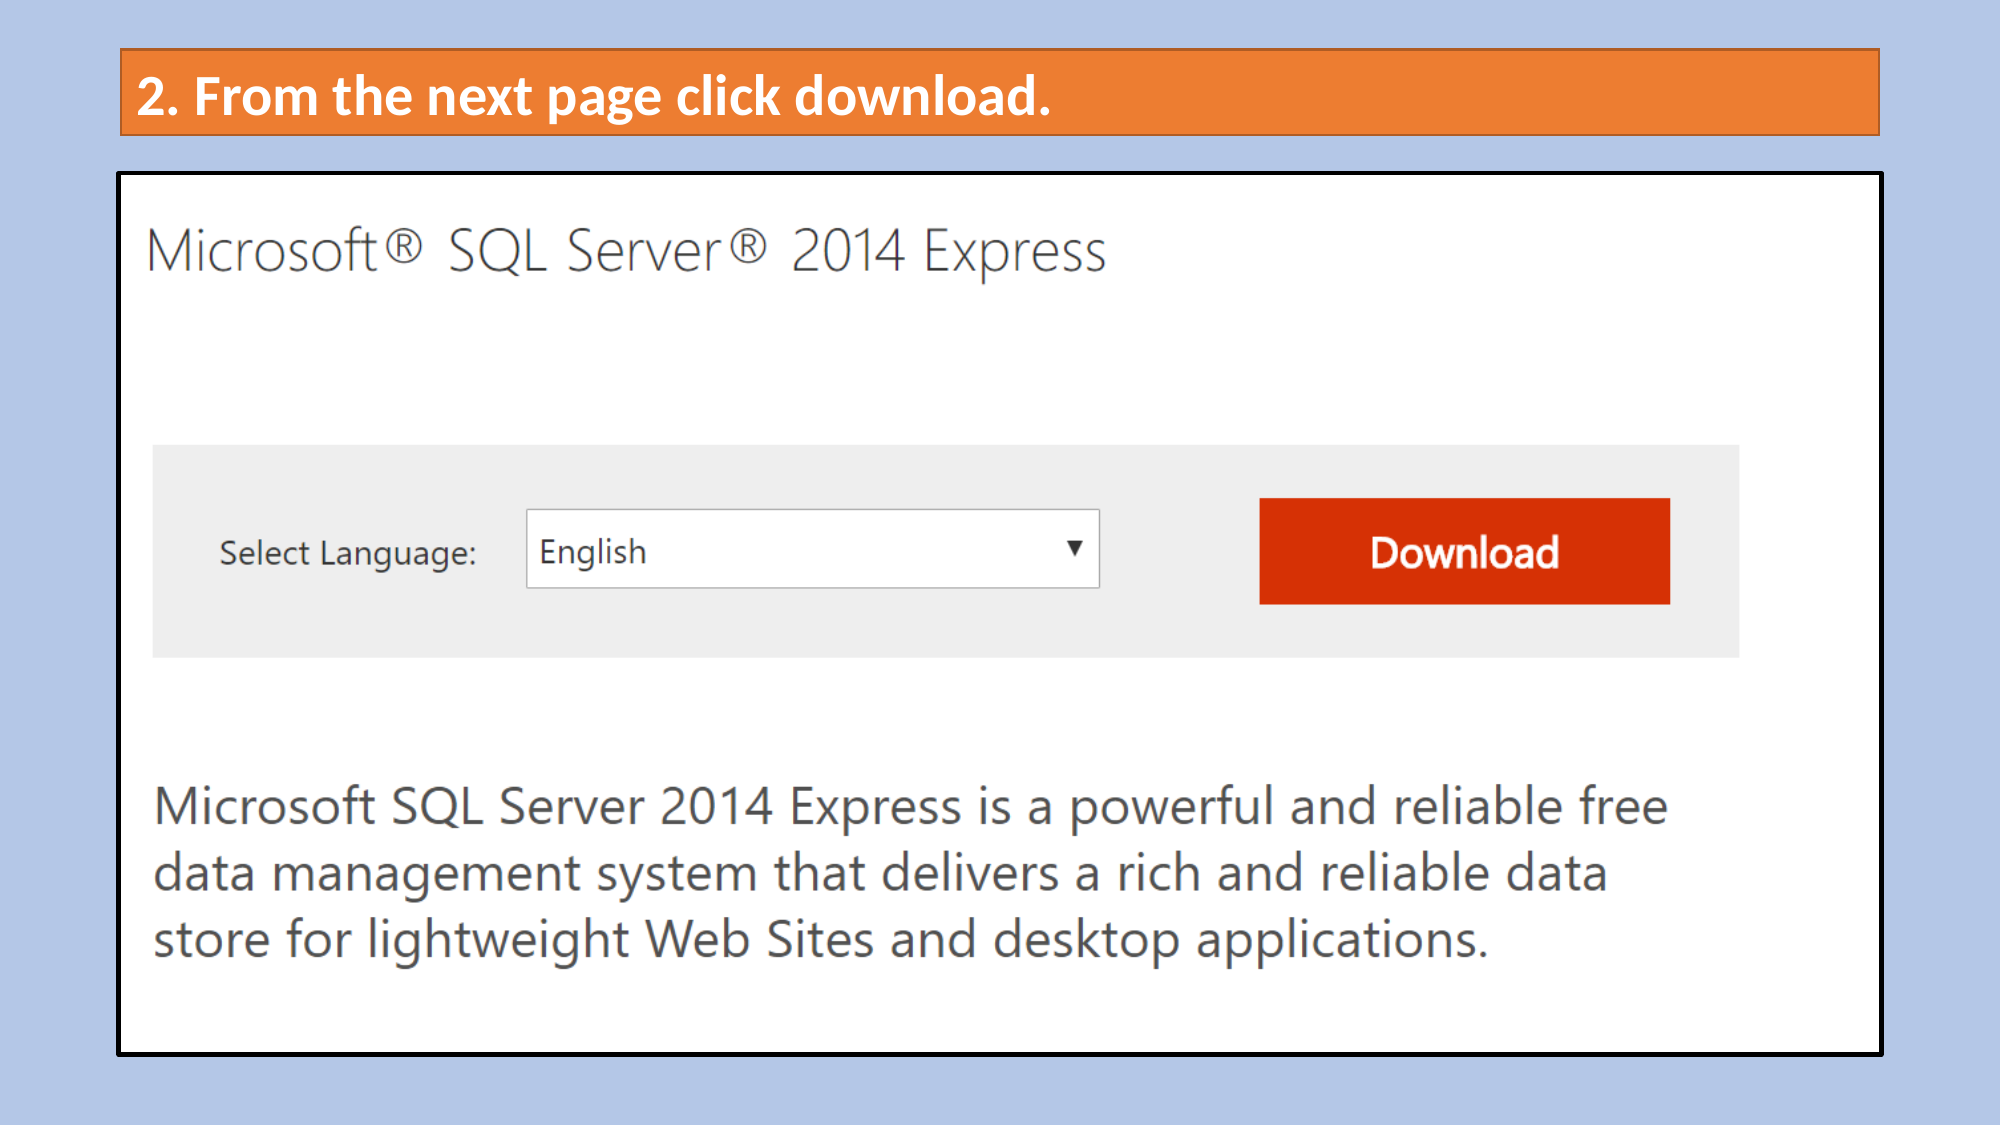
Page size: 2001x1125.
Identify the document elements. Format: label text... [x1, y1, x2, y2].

text_box 2. From the next page click download. [120, 48, 1880, 136]
picture [121, 175, 1879, 1053]
